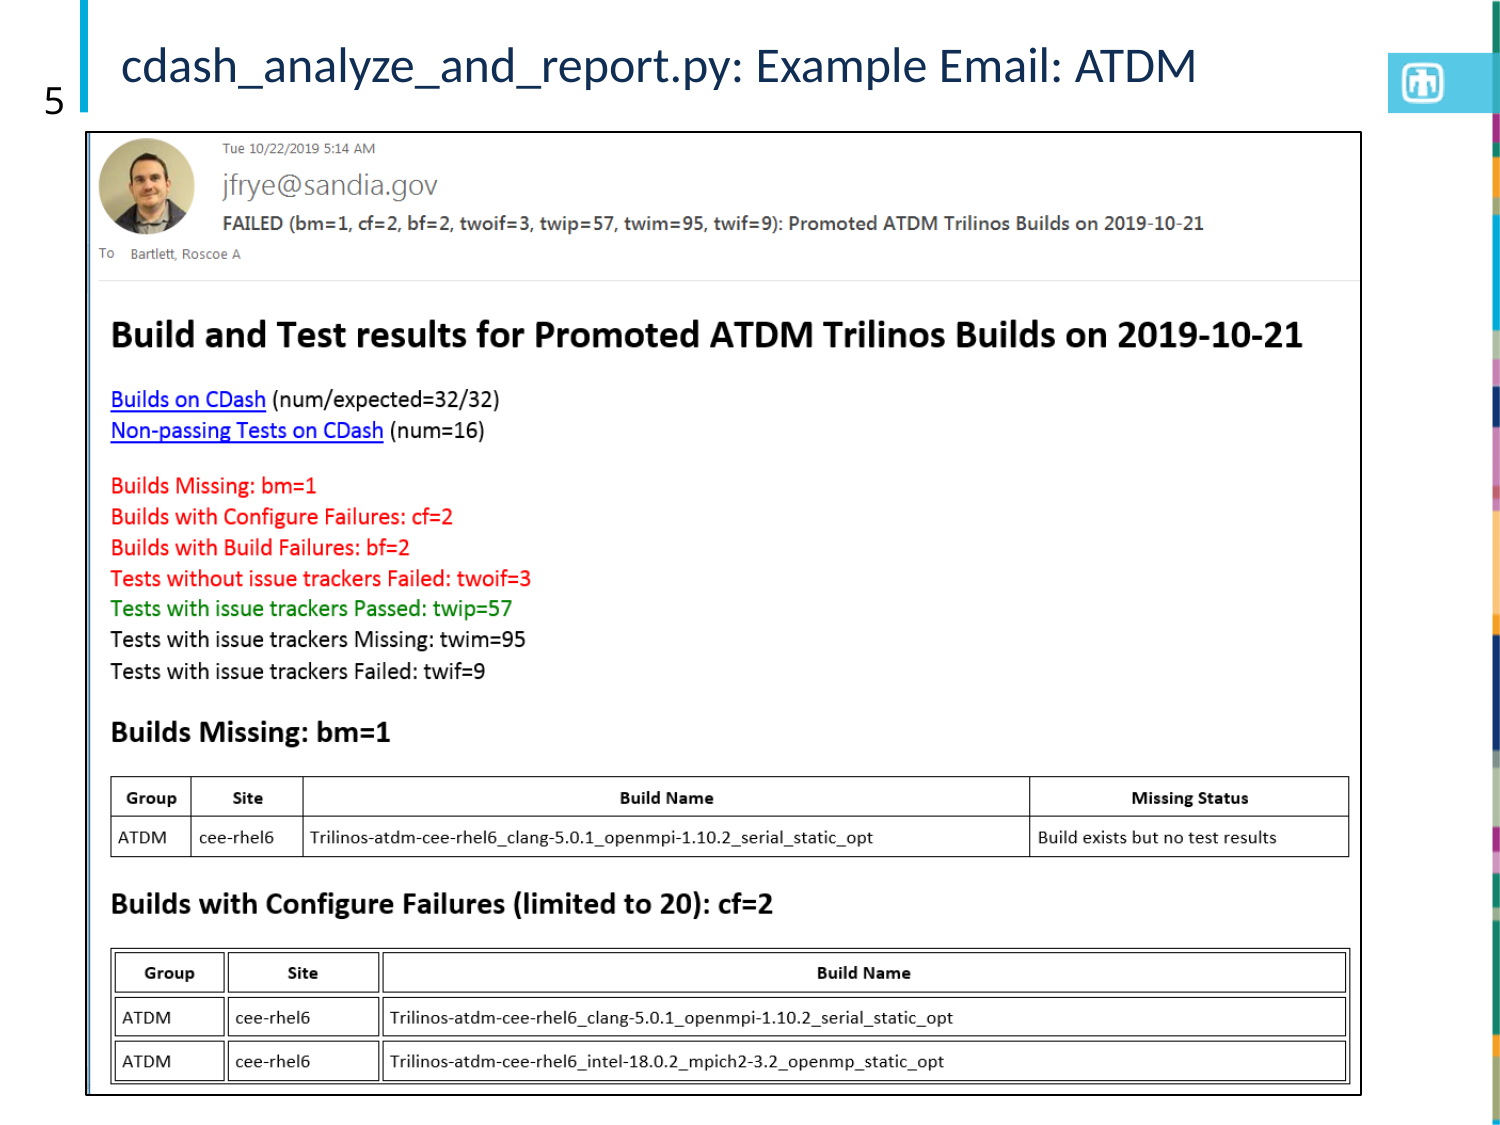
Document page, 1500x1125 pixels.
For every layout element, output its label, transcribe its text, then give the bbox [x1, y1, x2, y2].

title cdash_analyze_and_report.py: Example Email: ATDM [106, 25, 1332, 101]
picture [1493, 330, 1499, 1120]
picture [1401, 62, 1445, 104]
picture [87, 133, 1360, 1095]
picture [1493, 1, 1500, 215]
slide_number 5 [7, 73, 80, 133]
